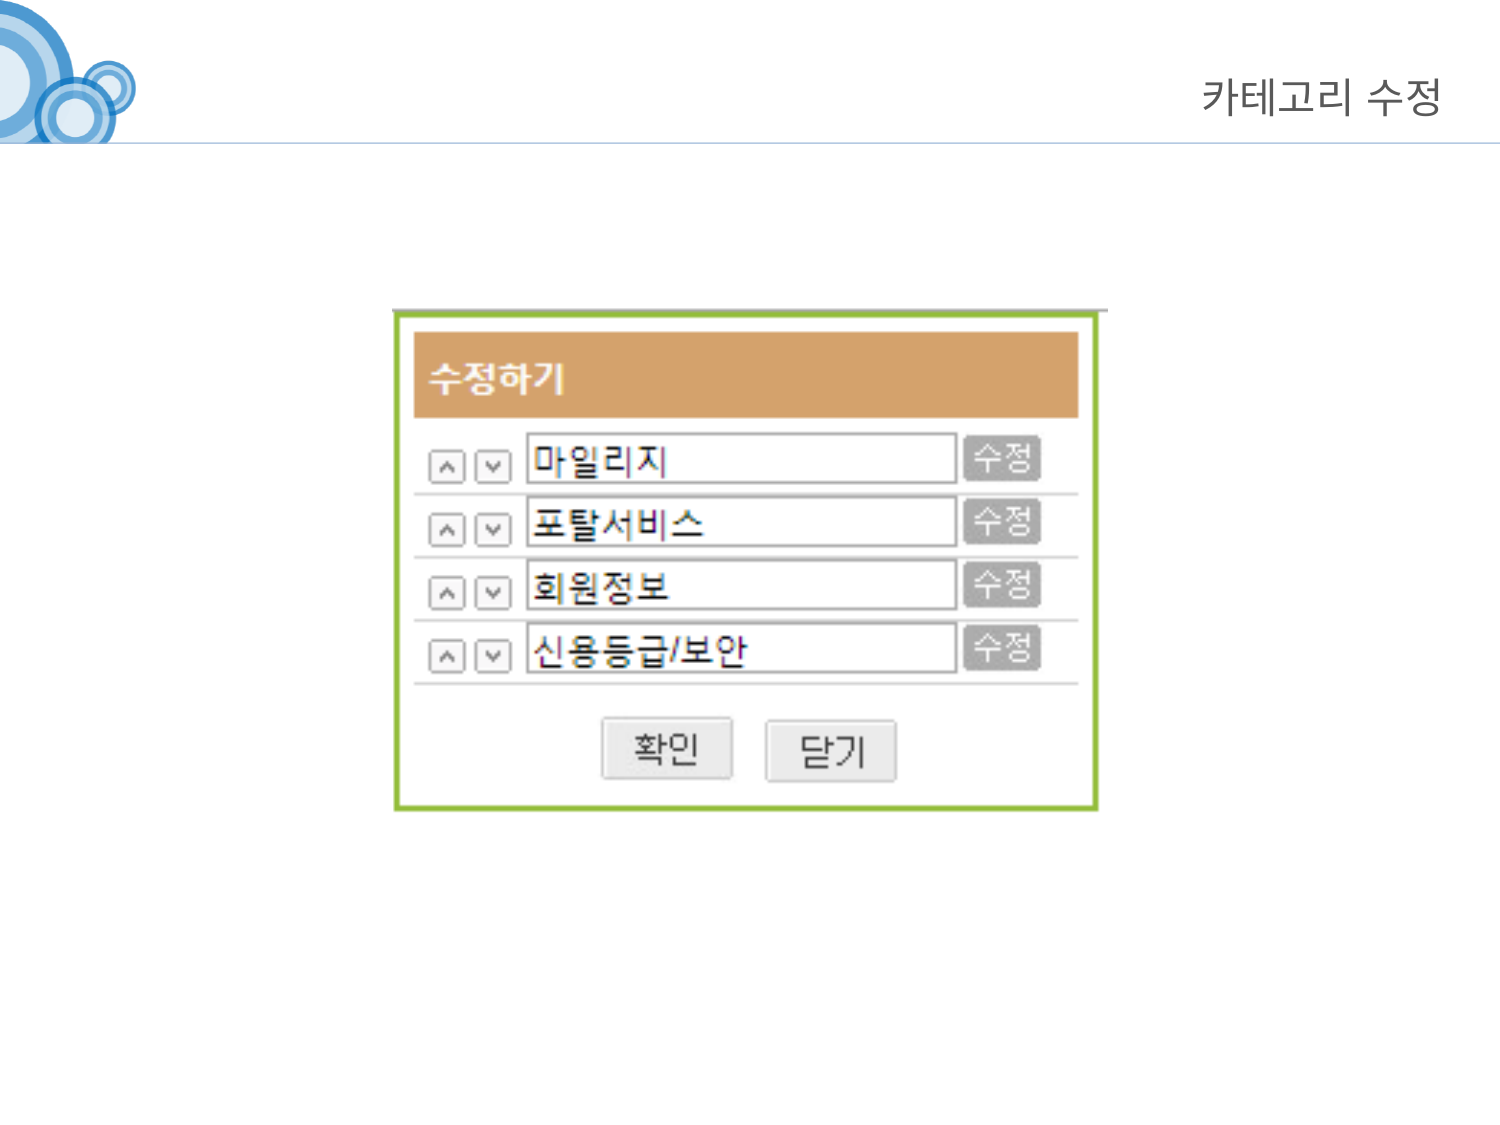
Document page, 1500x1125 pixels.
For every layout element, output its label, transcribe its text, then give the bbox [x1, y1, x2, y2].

picture [392, 306, 1108, 818]
title 카테고리 수정 [159, 56, 1459, 138]
picture [0, 0, 136, 142]
